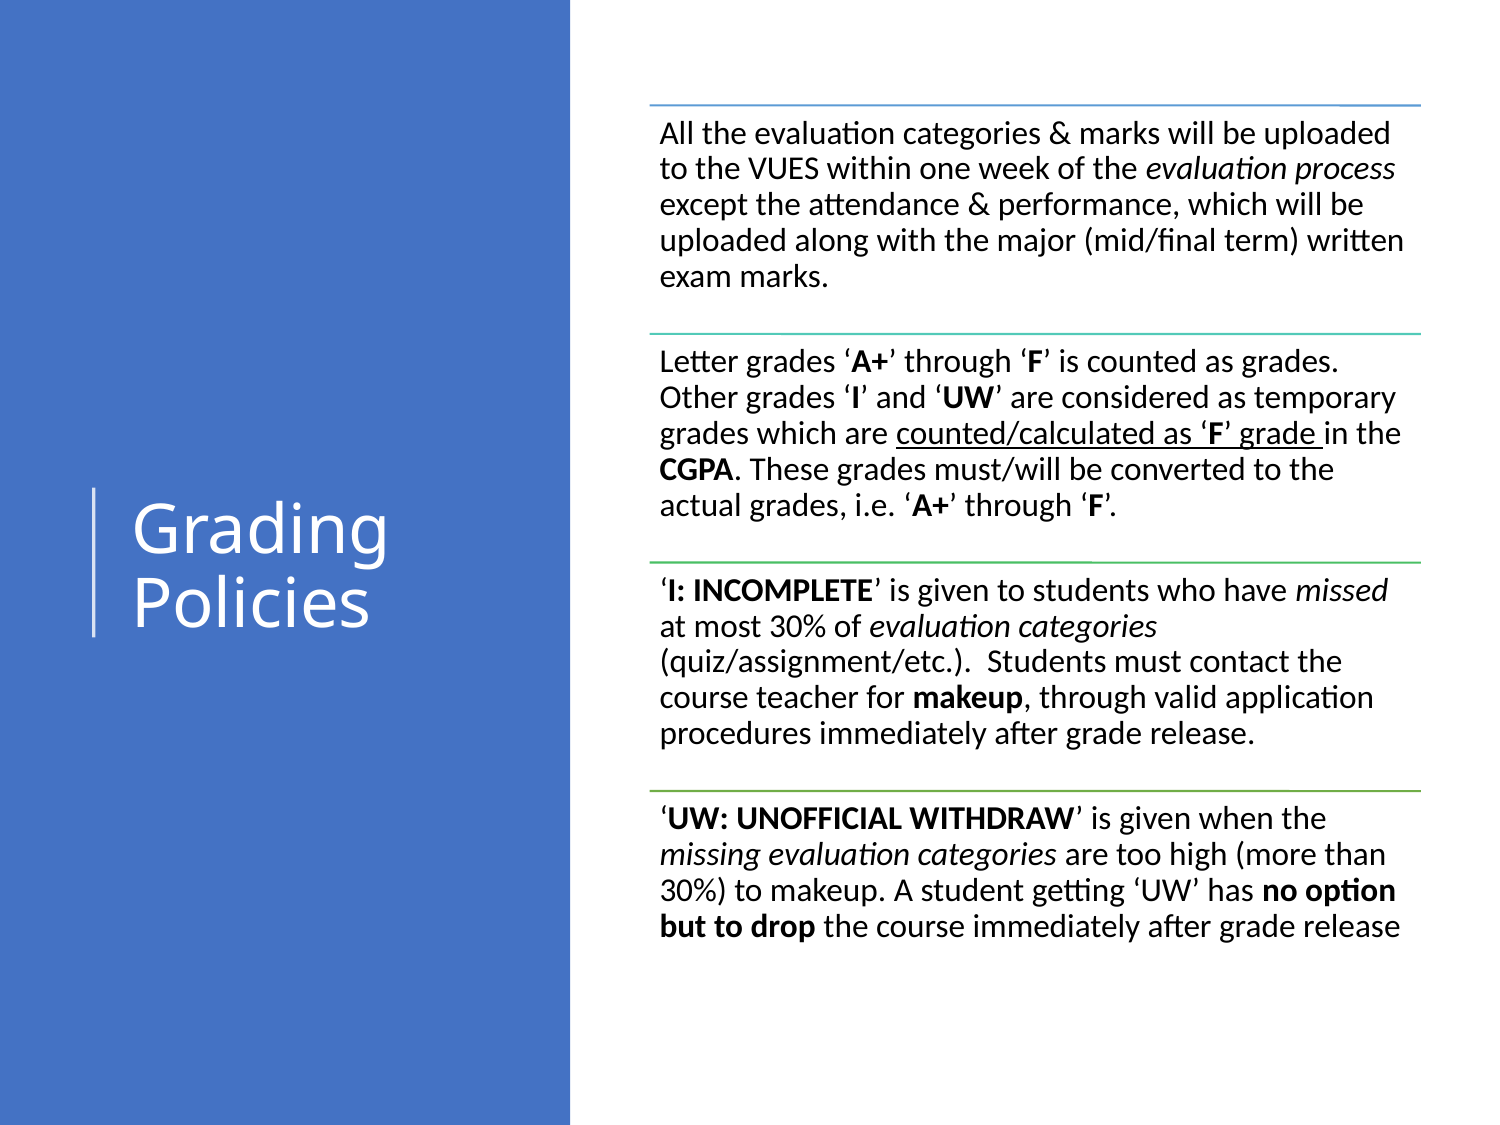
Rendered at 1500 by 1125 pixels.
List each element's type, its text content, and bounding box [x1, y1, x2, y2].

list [649, 105, 1421, 1020]
title Grading Policies [116, 116, 531, 1020]
text_box [0, 0, 571, 1125]
